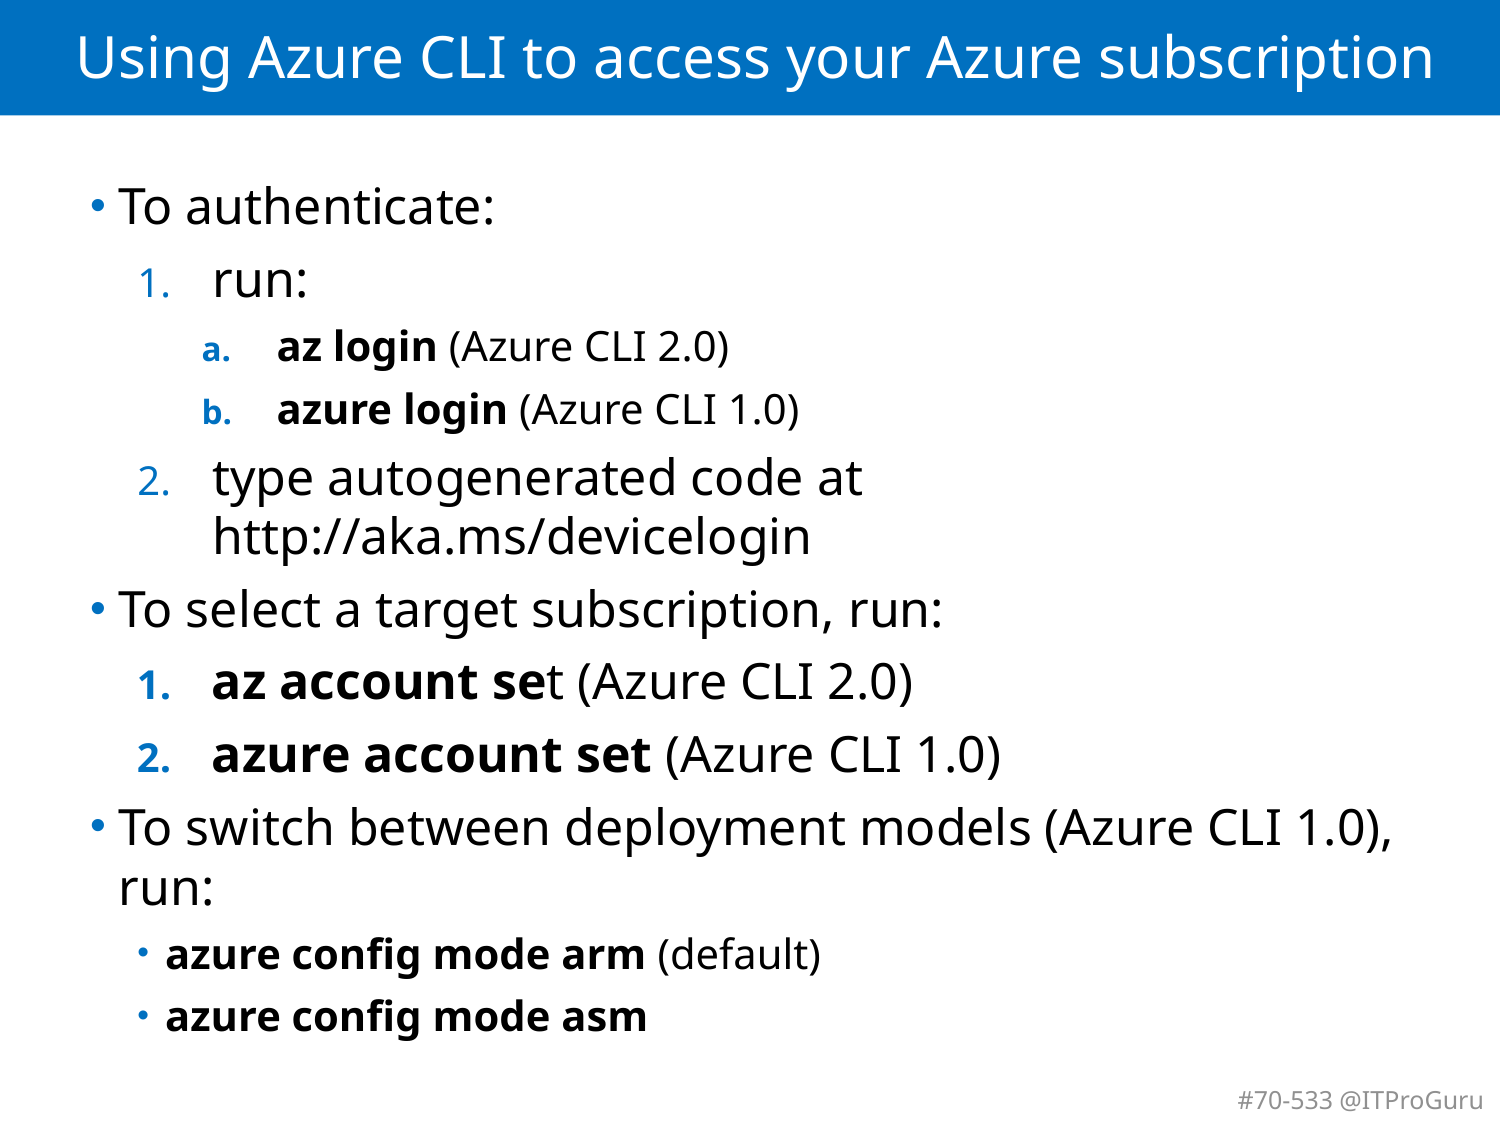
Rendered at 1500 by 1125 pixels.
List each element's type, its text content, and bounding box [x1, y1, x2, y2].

title Using Azure CLI to access your Azure subscription [75, 0, 1462, 122]
text_box To authenticate: run: az login (Azure CLI 2.0) azure login (Azure CLI 1.0) type autogenerated code at http://aka.ms/devicelogin To select a target subscription, run: az account set (Azure CLI 2.0) azure account set (Azure CLI 1.0) To switch between deployment models (Azure CLI 1.0), run: azure config mode arm (default) azure config mode asm [75, 167, 1462, 1012]
